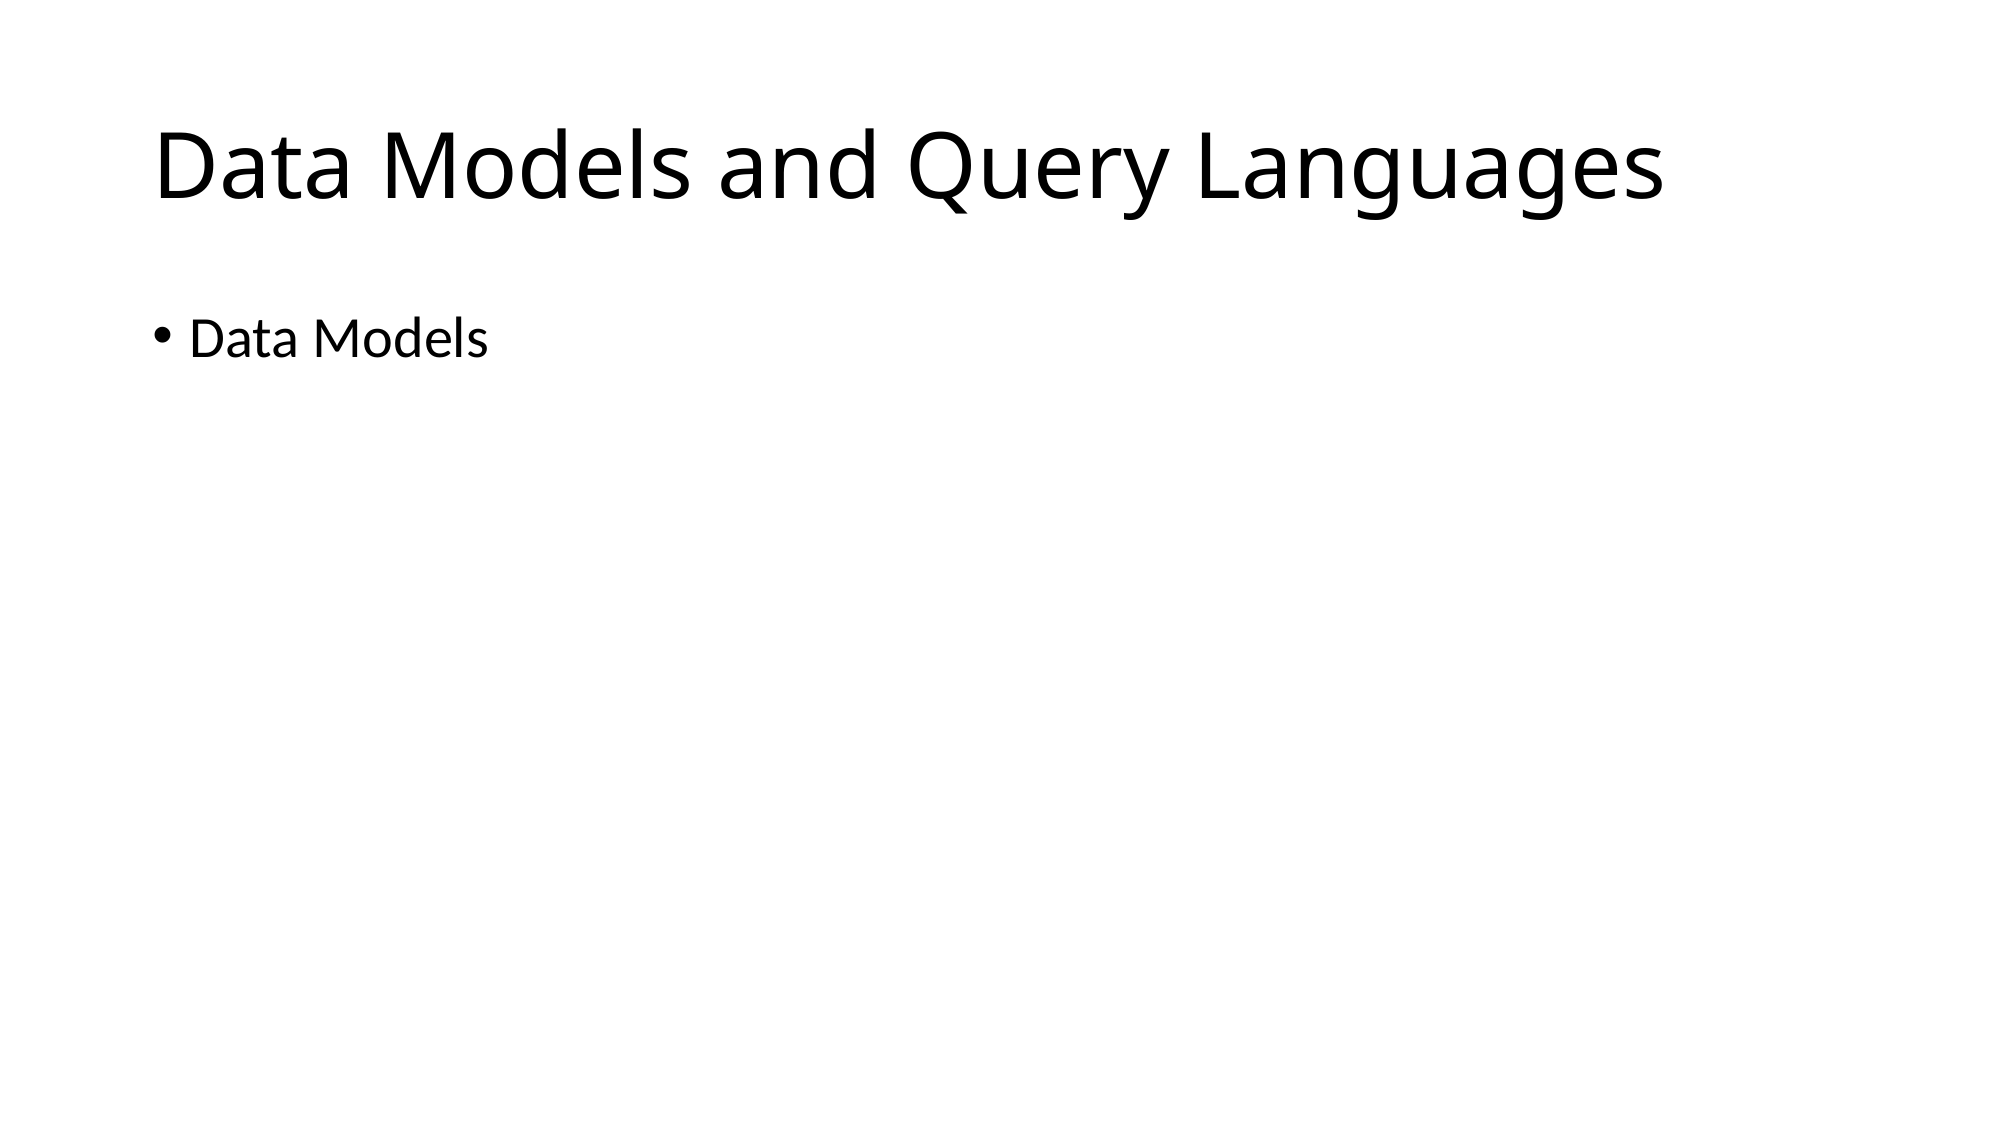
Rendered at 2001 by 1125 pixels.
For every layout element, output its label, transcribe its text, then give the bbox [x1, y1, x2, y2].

title Data Models and Query Languages [137, 59, 1863, 278]
list Data Models [137, 299, 1863, 1014]
